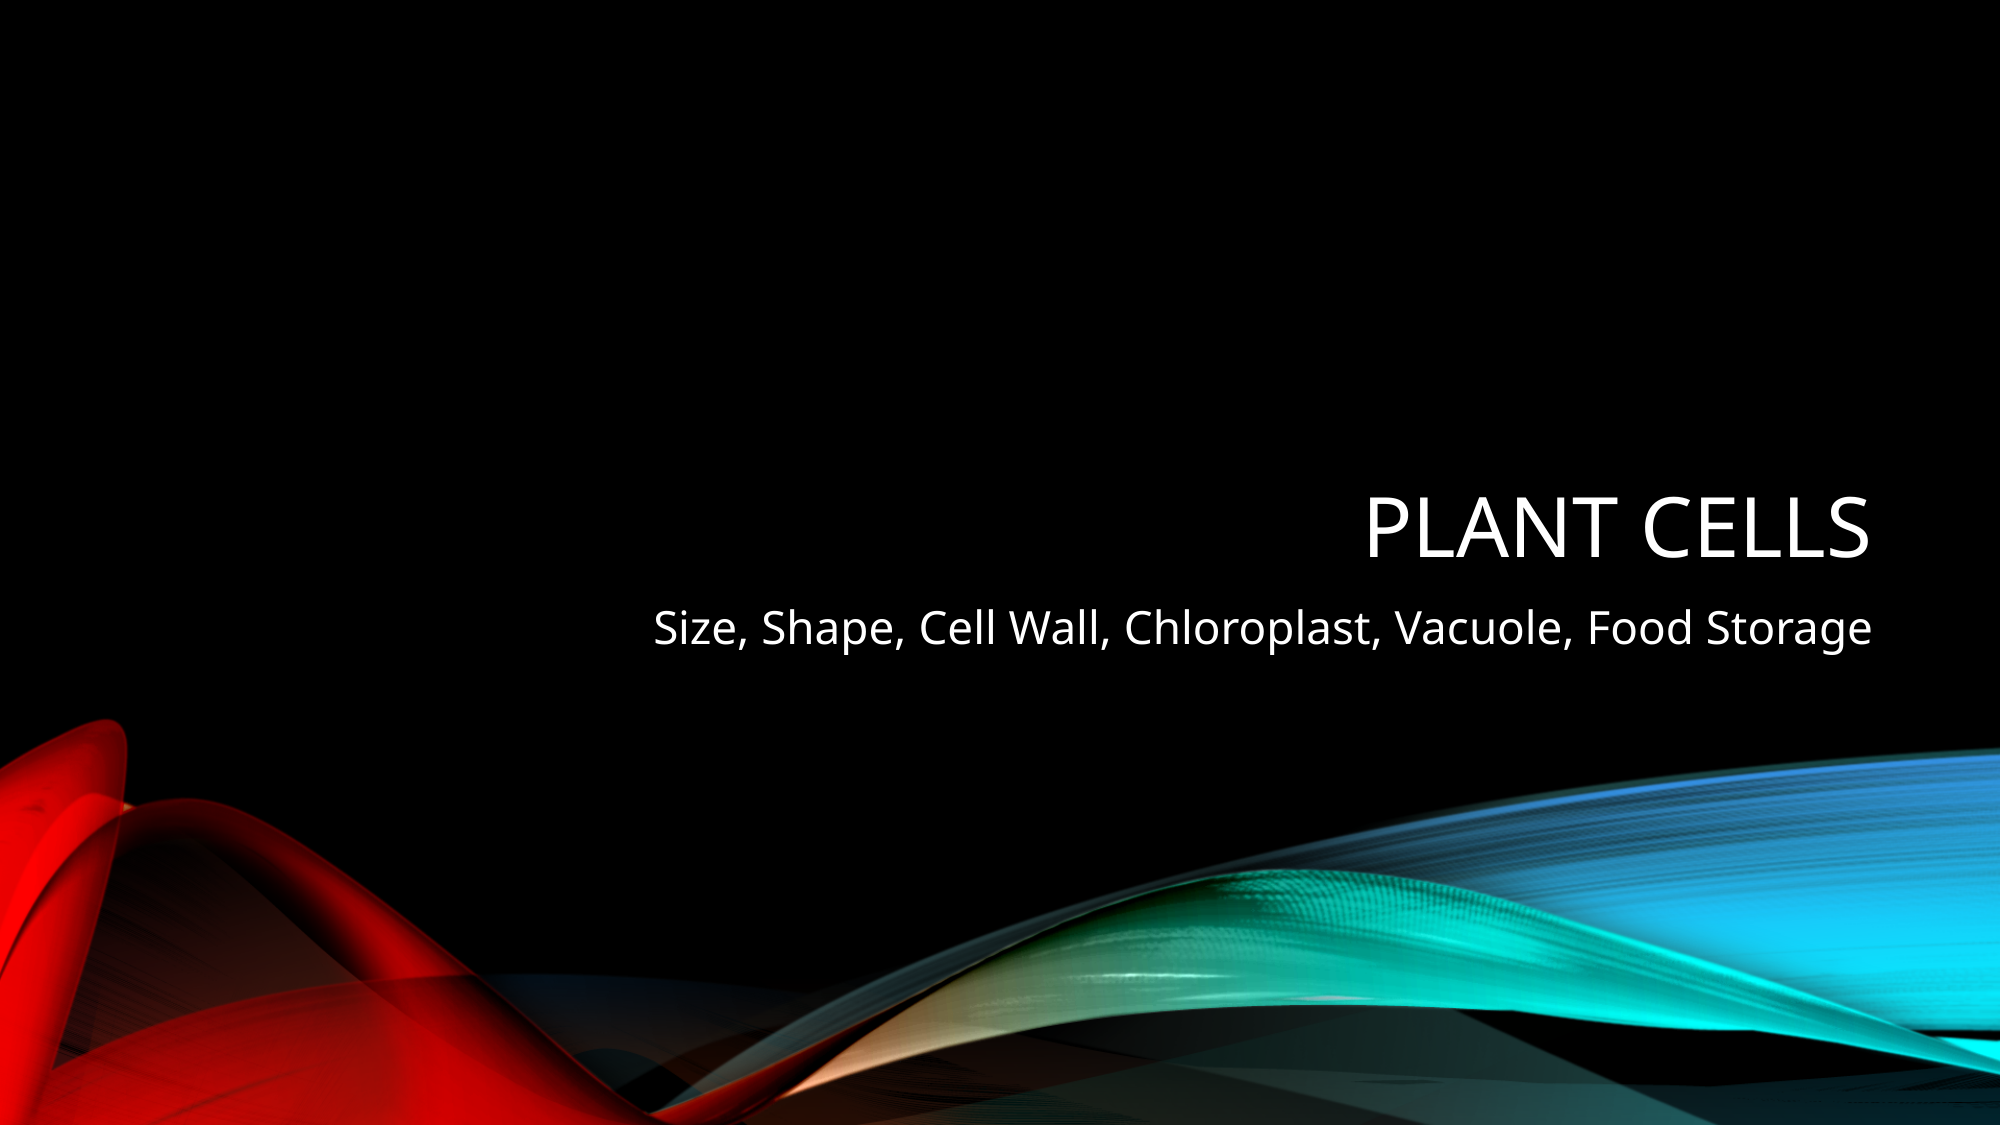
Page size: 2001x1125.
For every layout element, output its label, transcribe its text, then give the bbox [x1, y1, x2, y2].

list Size, Shape, Cell Wall, Chloroplast, Vacuole, Food Storage [168, 597, 1889, 755]
title Plant cells [112, 123, 1888, 584]
picture [0, 717, 2000, 1125]
